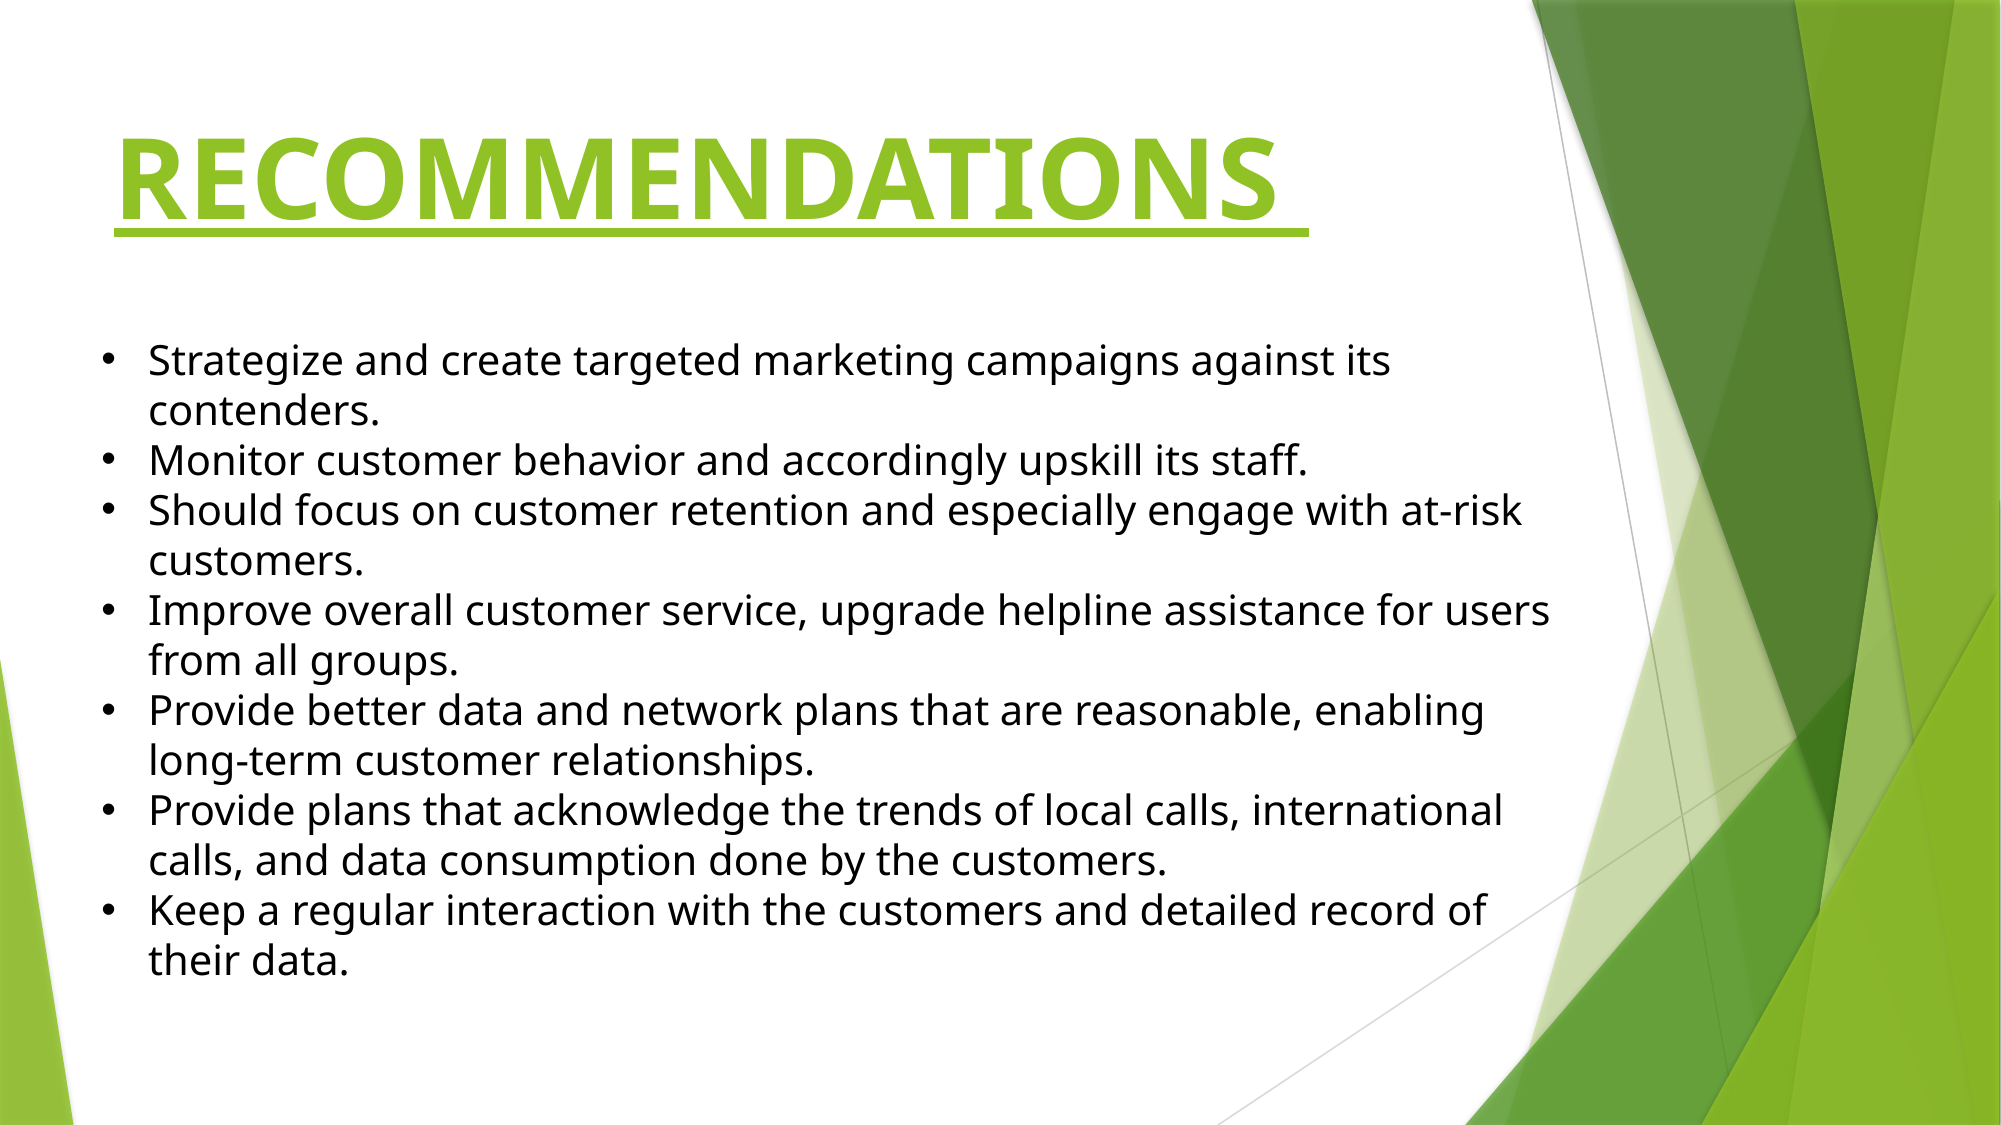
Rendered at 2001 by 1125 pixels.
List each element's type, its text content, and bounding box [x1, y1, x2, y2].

text_box Strategize and create targeted marketing campaigns against its contenders. Monitor customer behavior and accordingly upskill its staff. Should focus on customer retention and especially engage with at-risk customers. Improve overall customer service, upgrade helpline assistance for users from all groups. Provide better data and network plans that are reasonable, enabling long-term customer relationships. Provide plans that acknowledge the trends of local calls, international calls, and data consumption done by the customers. Keep a regular interaction with the customers and detailed record of their data. [86, 326, 1582, 1042]
title RECOMMENDATIONS [98, 99, 1522, 317]
